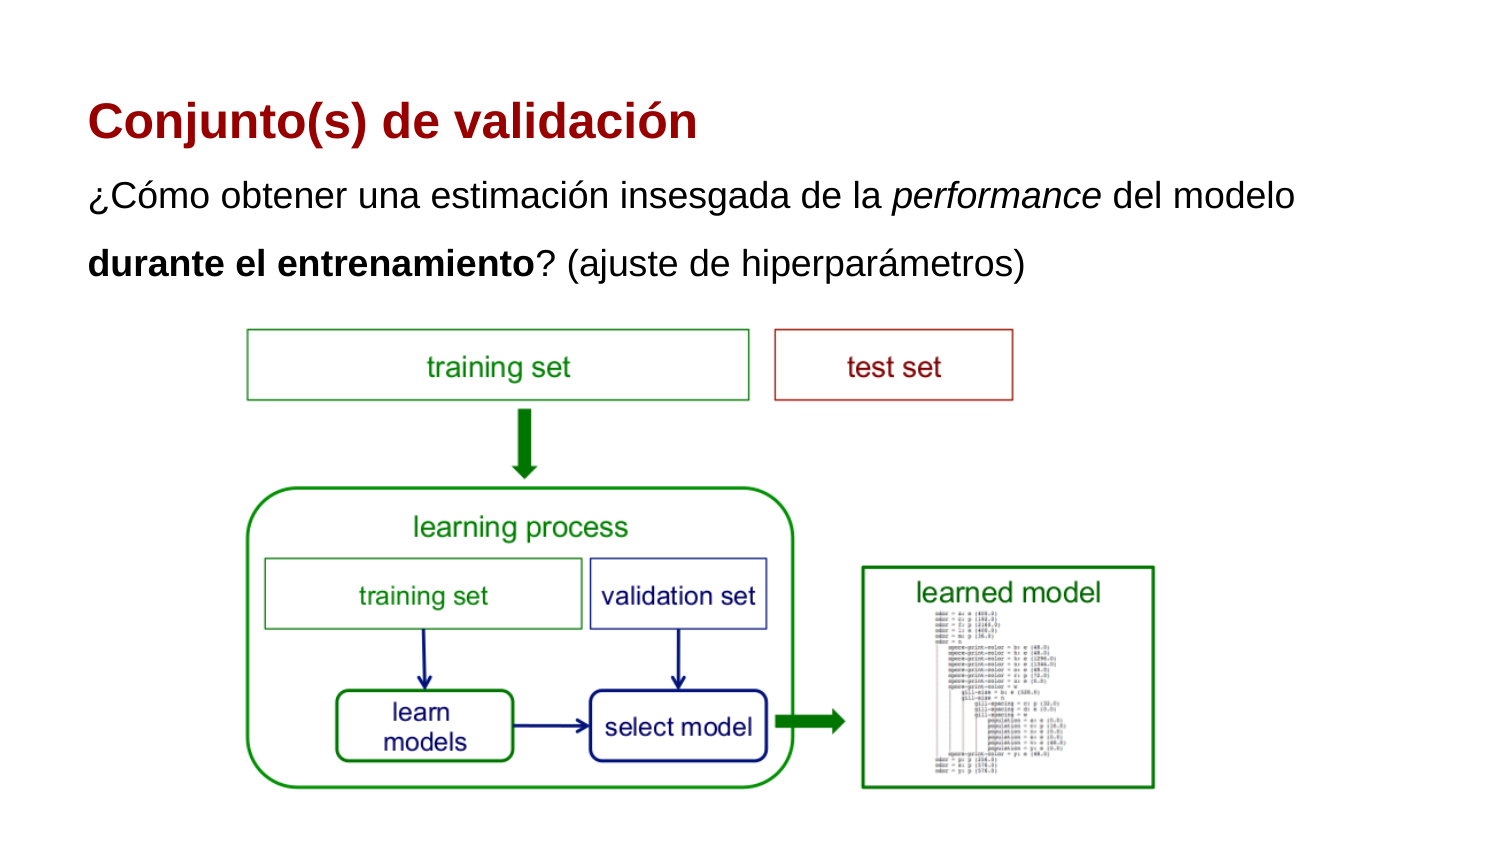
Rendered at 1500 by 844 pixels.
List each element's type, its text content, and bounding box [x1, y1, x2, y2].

text_box Conjunto(s) de validación ¿Cómo obtener una estimación insesgada de la performance del modelo durante el entrenamiento? (ajuste de hiperparámetros) [72, 43, 1430, 801]
picture [226, 313, 1274, 821]
